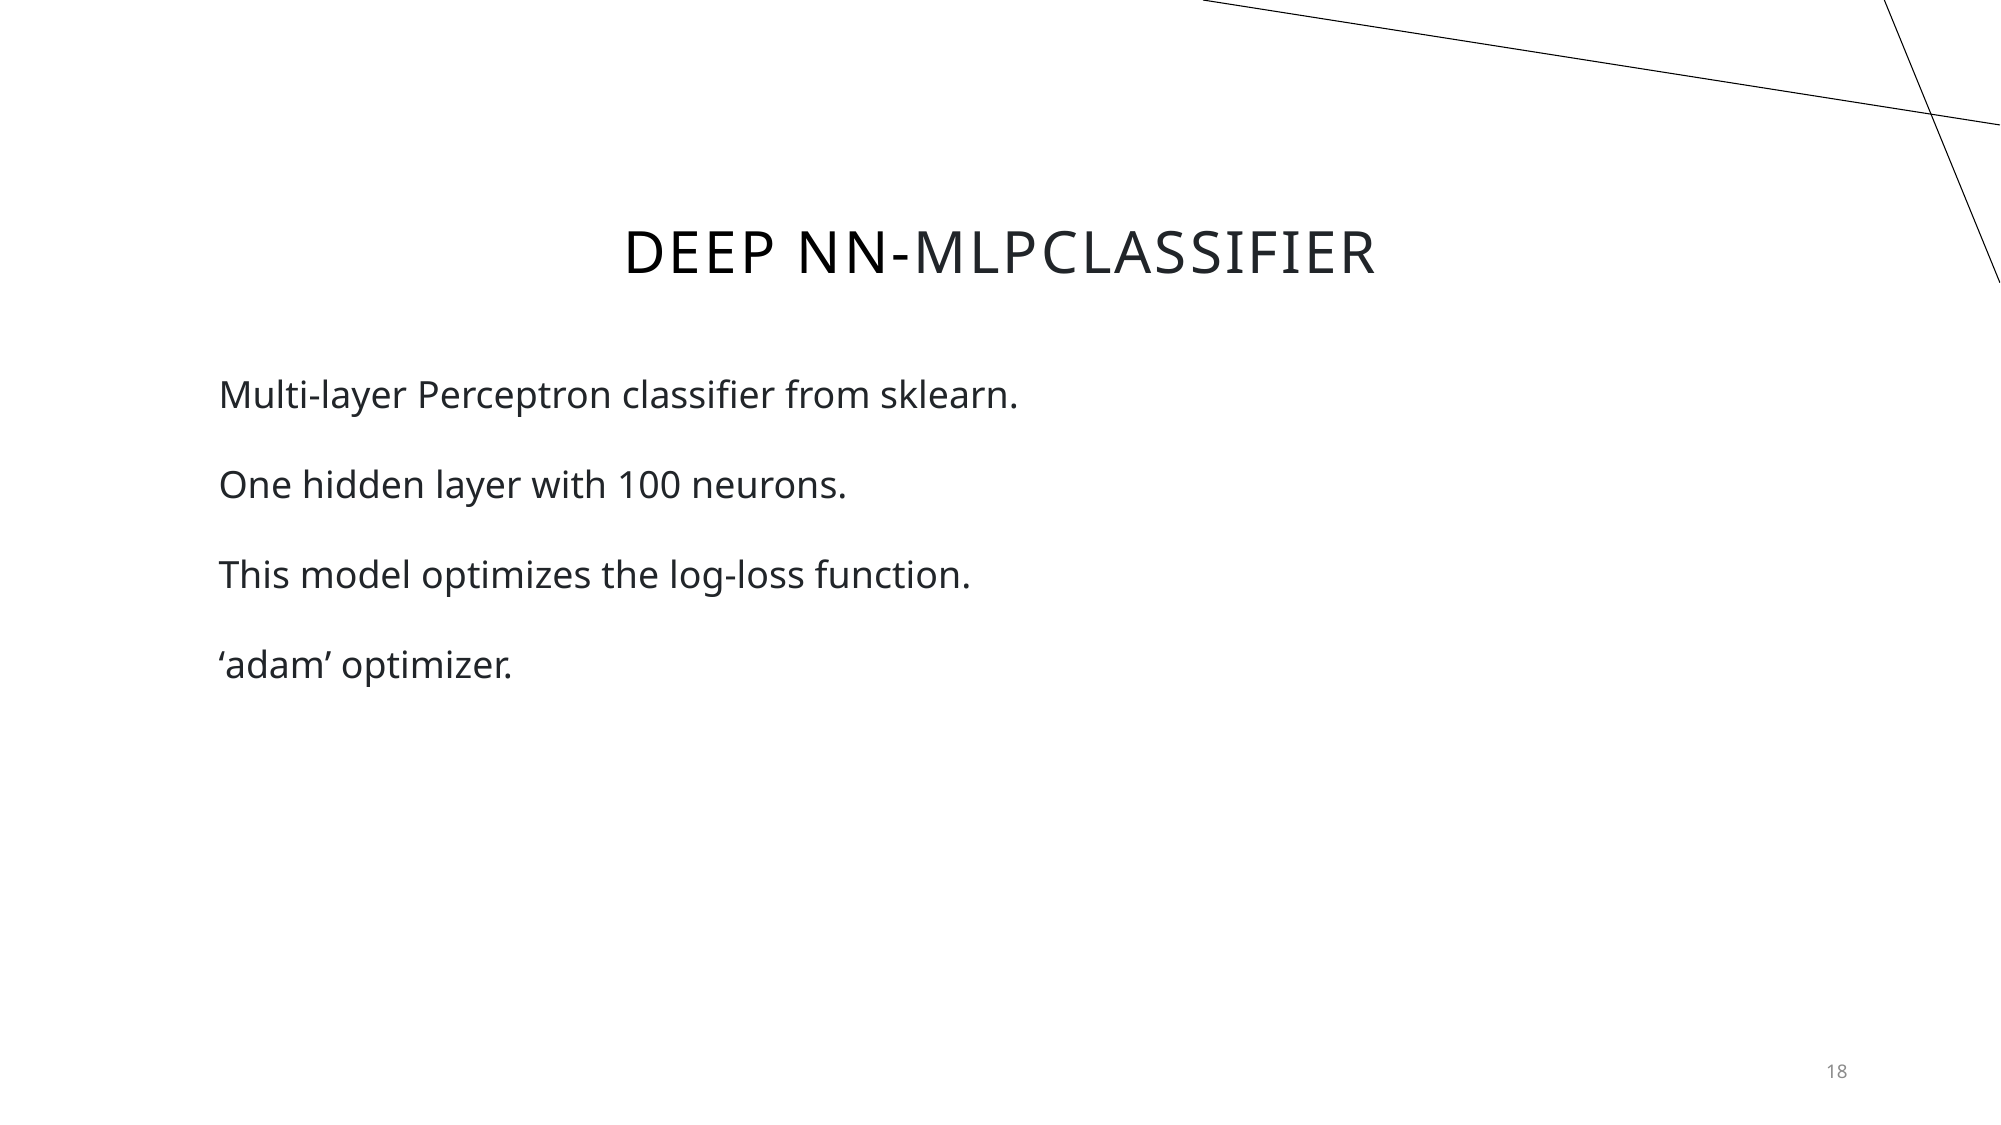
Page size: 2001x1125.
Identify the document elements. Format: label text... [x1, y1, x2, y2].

slide_number 18 [1412, 1042, 1863, 1103]
text_box Multi-layer Perceptron classifier from sklearn. One hidden layer with 100 neurons. This model optimizes the log-loss function. ‘adam’ optimizer. [203, 363, 1875, 694]
title Deep nN-MLPClassifier [309, 146, 1691, 363]
